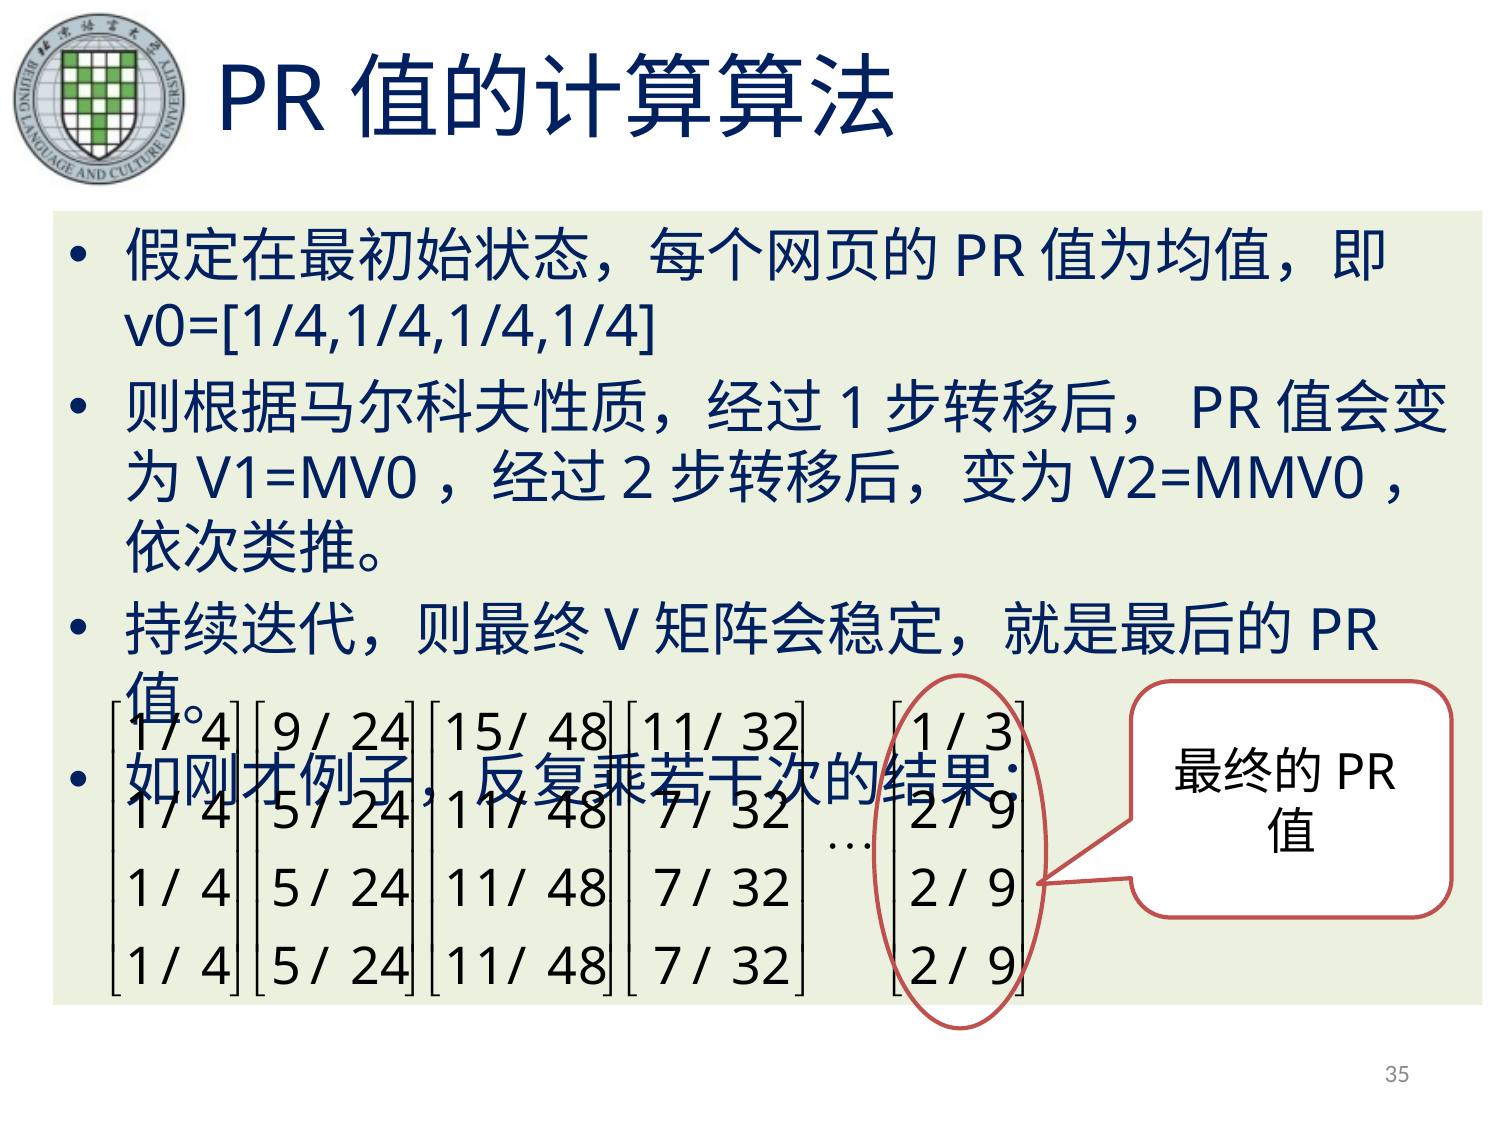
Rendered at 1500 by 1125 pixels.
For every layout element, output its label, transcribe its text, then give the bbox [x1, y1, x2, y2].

slide_number 35 [1074, 1042, 1425, 1103]
text_box 最终的PR值 [1047, 679, 1454, 920]
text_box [99, 692, 1042, 1006]
list 假定在最初始状态，每个网页的PR值为均值，即v0=[1/4,1/4,1/4,1/4] 则根据马尔科夫性质，经过1步转移后，PR值会变为V1=MV0，经过2步转移后，变为V2=MMV0，依次类推。 持续迭代，则最终V矩阵会稳定，就是最后的PR值。 如刚才例子，反复乘若干次的结果： [53, 210, 1483, 1005]
text_box [922, 1014, 998, 1031]
picture [11, 11, 188, 188]
title PR值的计算算法 [199, 0, 1500, 188]
text_box [922, 673, 998, 690]
